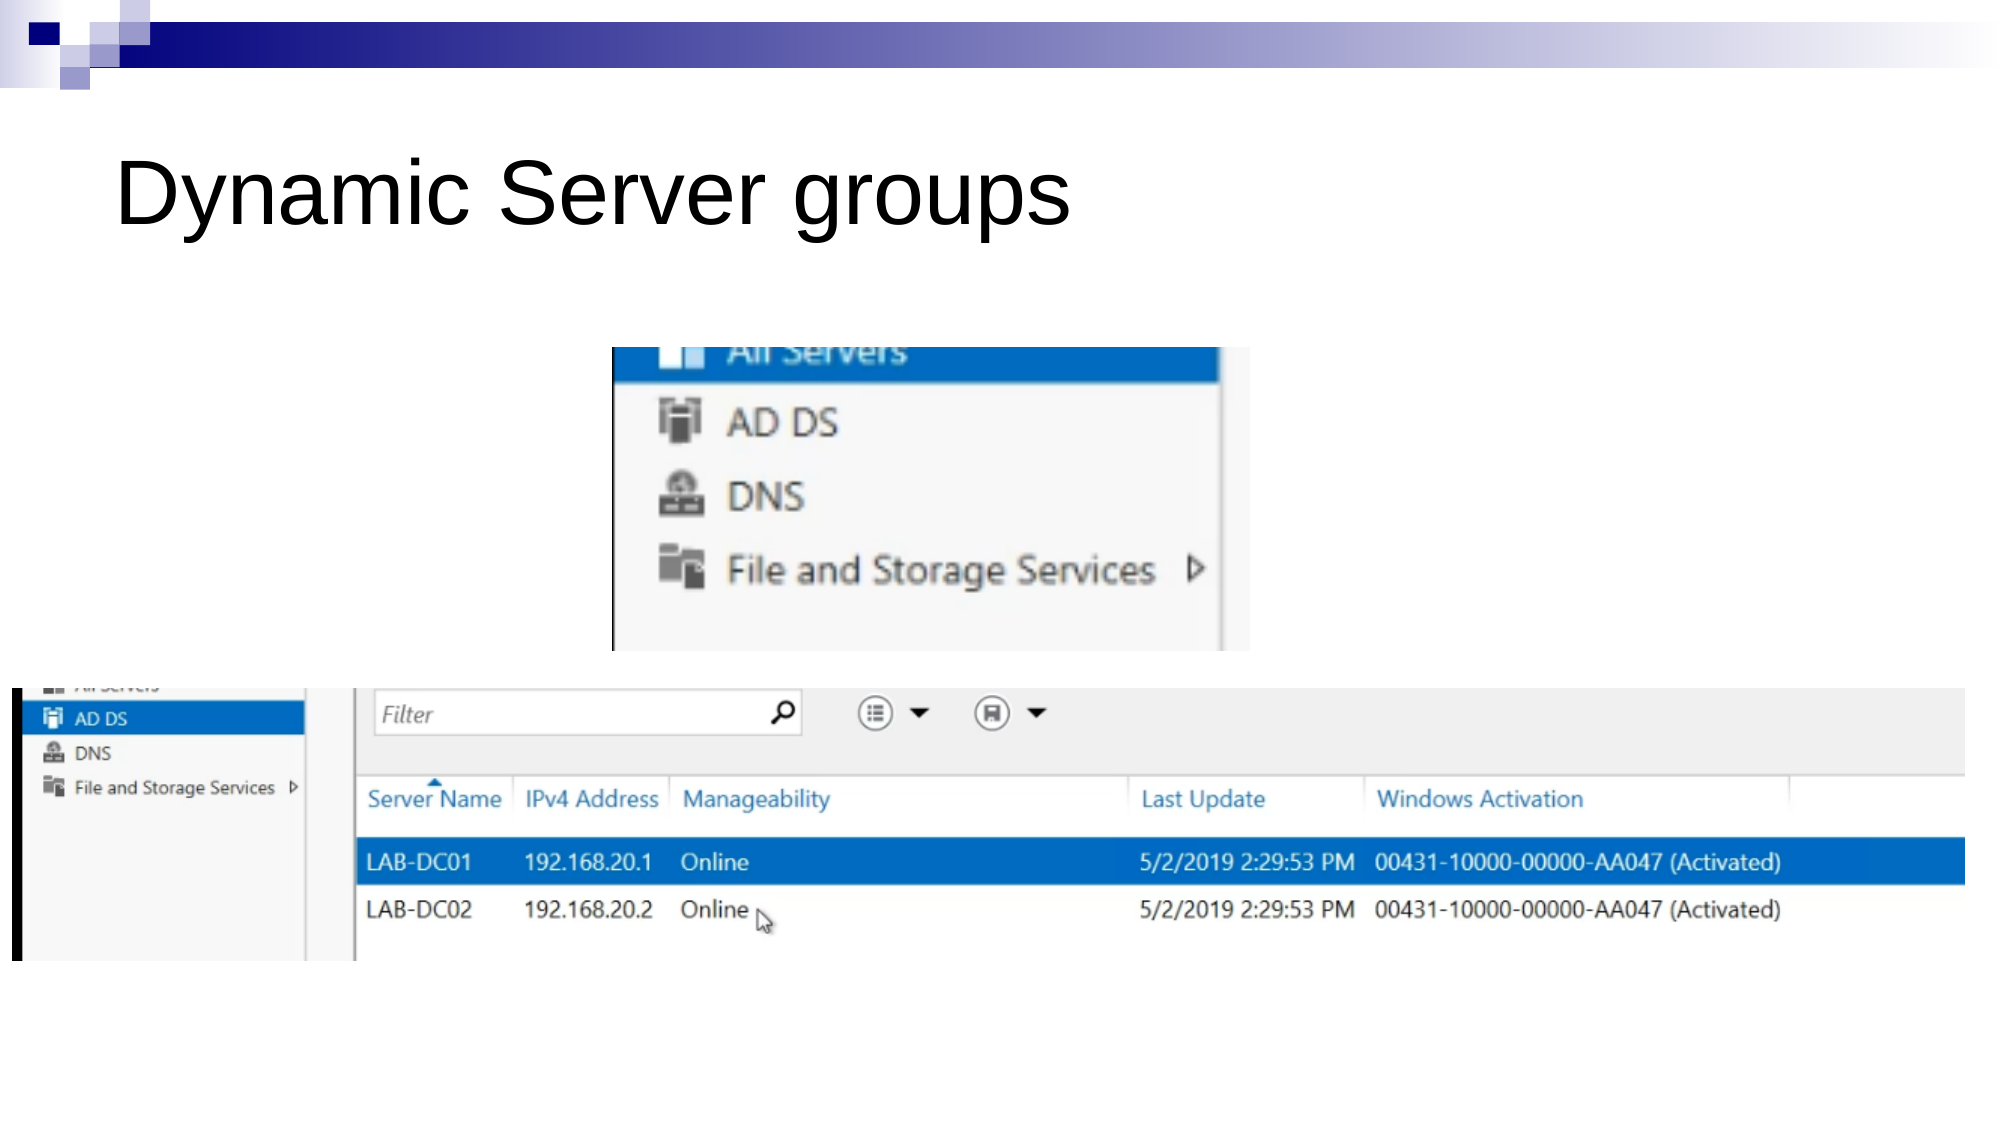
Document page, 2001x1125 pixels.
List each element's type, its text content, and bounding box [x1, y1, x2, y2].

picture [12, 688, 1966, 962]
title Dynamic Server groups [99, 75, 1900, 300]
picture [612, 347, 1251, 651]
